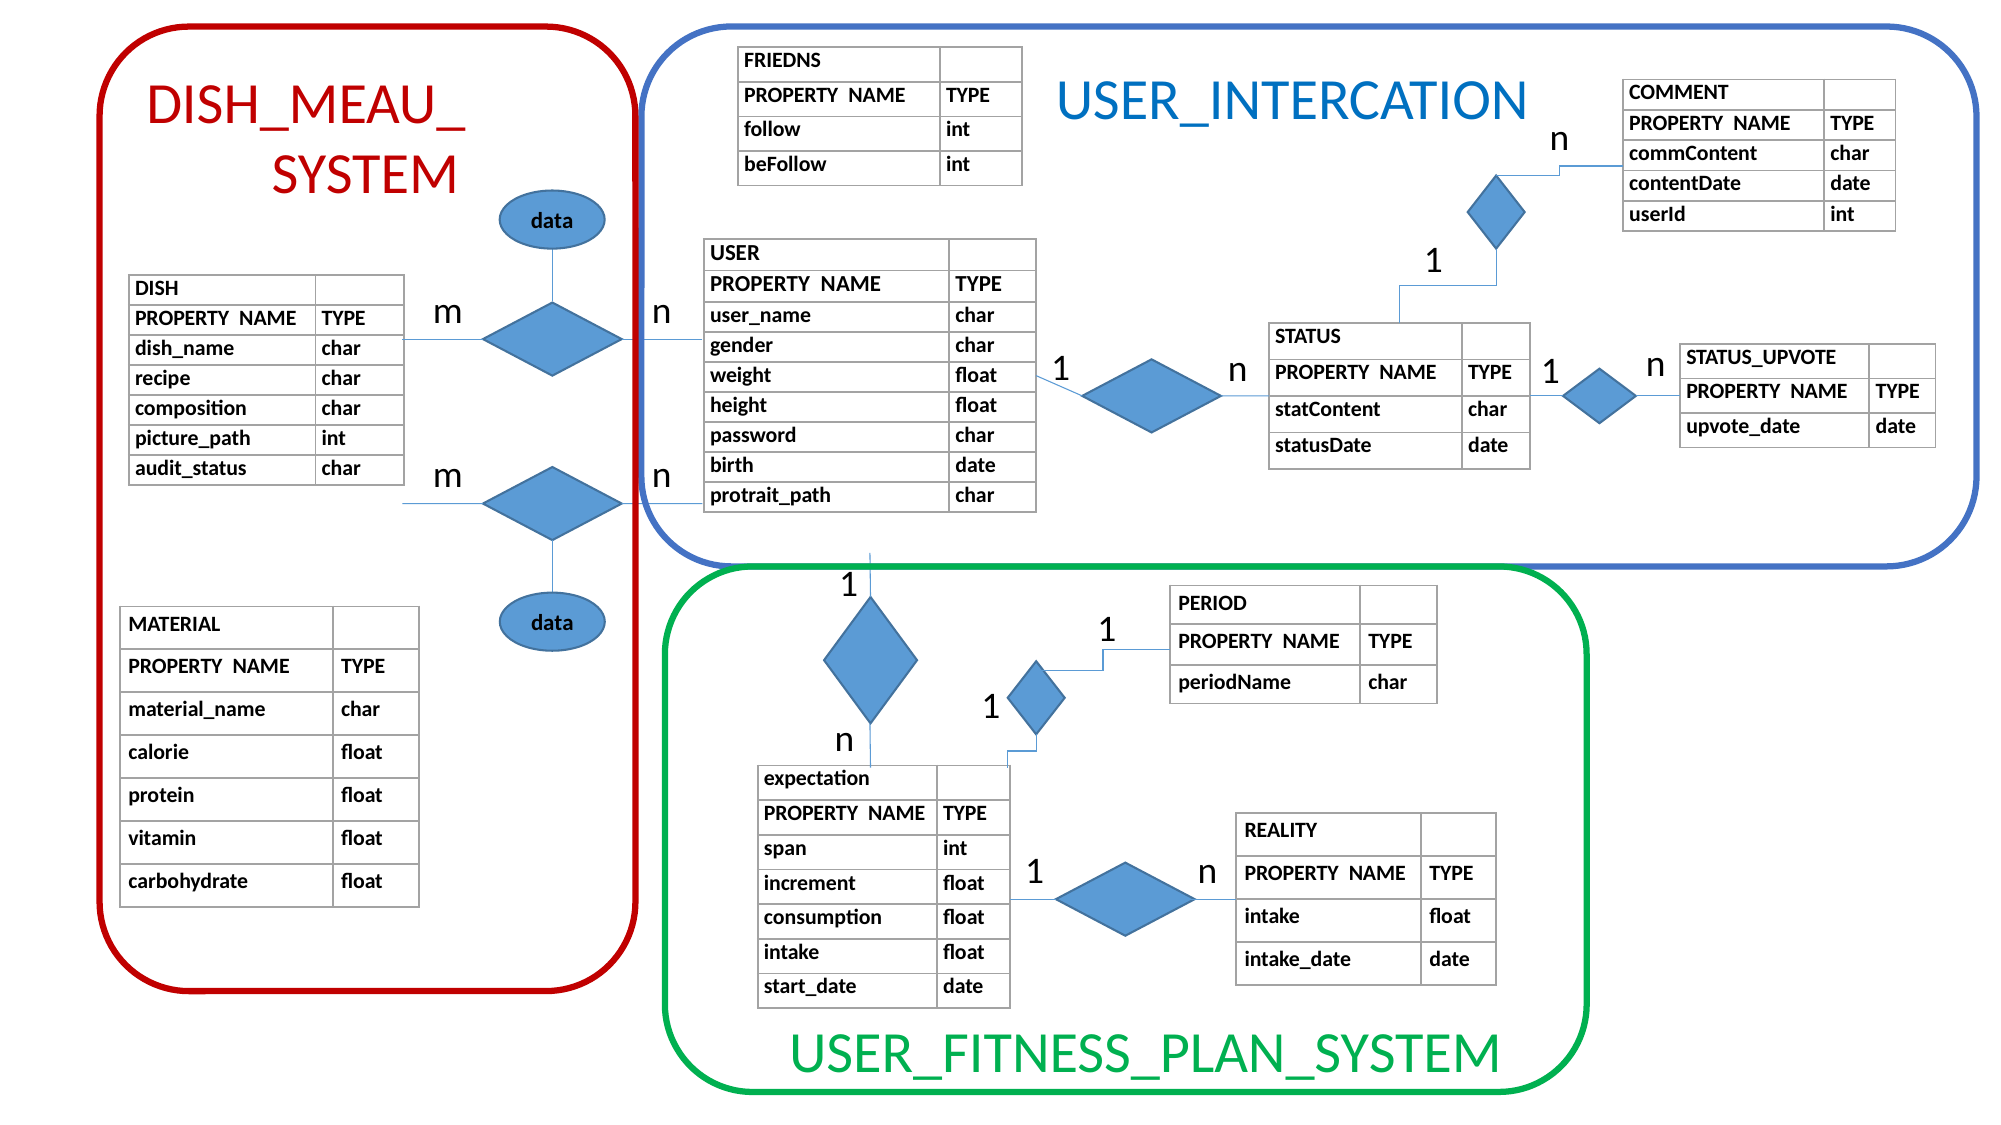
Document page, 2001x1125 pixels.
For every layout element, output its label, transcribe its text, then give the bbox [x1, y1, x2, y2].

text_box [1410, 237, 1486, 334]
text_box USER_FITNESS_PLAN_SYSTEM [774, 1006, 1518, 1092]
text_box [1005, 736, 1039, 766]
text_box USER_INTERCATION [1041, 54, 1544, 139]
text_box n [637, 442, 644, 503]
text_box [663, 565, 1588, 1094]
text_box [640, 25, 1978, 568]
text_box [1554, 107, 1565, 235]
text_box [98, 25, 637, 993]
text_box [1092, 593, 1114, 728]
text_box DISH_MEAU_ SYSTEM [125, 57, 553, 213]
